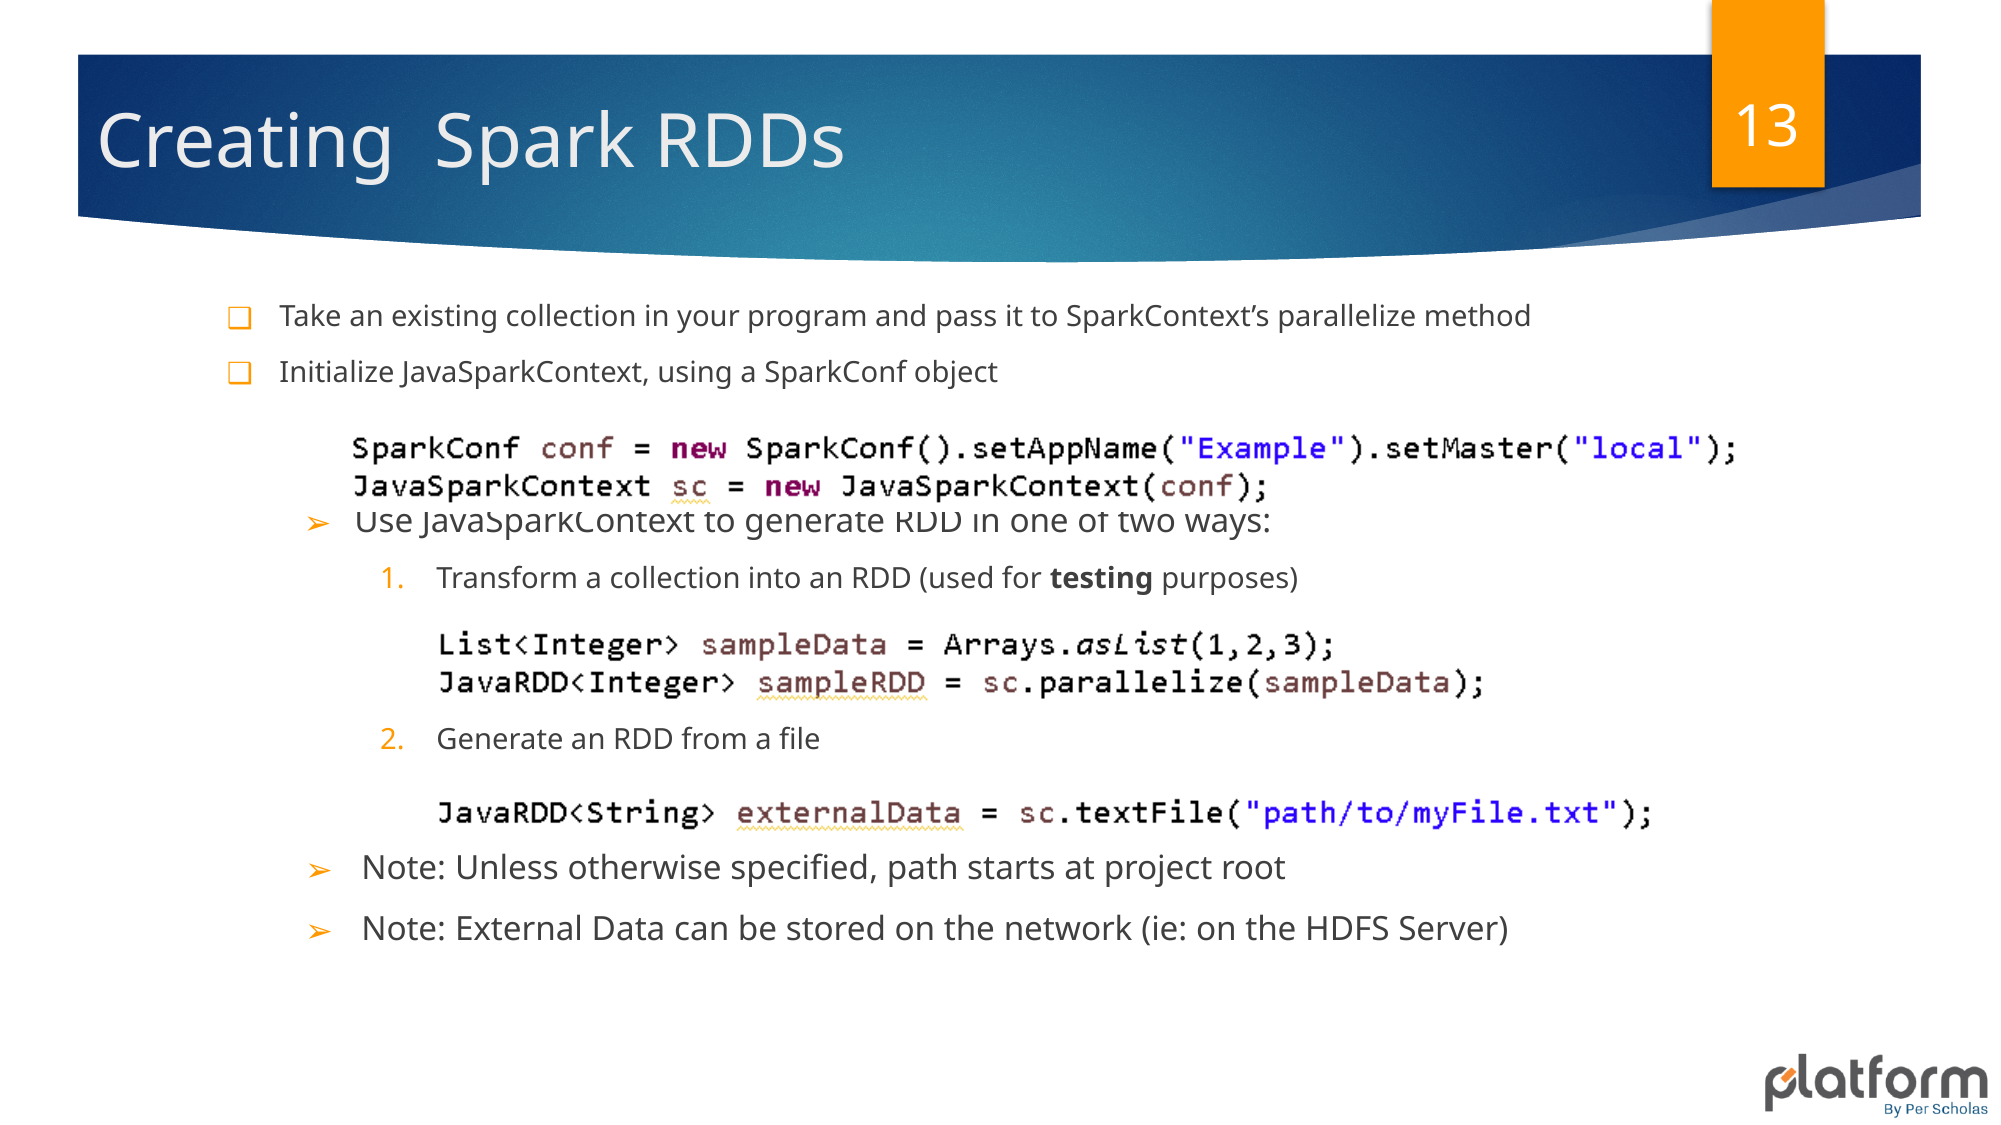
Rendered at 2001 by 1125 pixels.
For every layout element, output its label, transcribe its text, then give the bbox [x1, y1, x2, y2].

slide_number 13 [1698, 48, 1836, 175]
list Take an existing collection in your program and pass it to SparkContext’s parallelize method Initialize JavaSparkContext, using a SparkConf object Use JavaSparkContext to generate RDD in one of two ways: Transform a collection into an RDD (used for testing purposes) Generate an RDD from a file Note: Unless otherwise specified, path starts at project root Note: External Data can be stored on the network (ie: on the HDFS Server) [189, 282, 1925, 988]
picture [346, 426, 1746, 512]
picture [79, 55, 1920, 262]
picture [424, 617, 1503, 714]
picture [429, 782, 1671, 843]
title Actions [1546, 210, 1769, 248]
picture [1754, 1044, 1996, 1125]
title Creating Spark RDDs [81, 79, 1519, 196]
